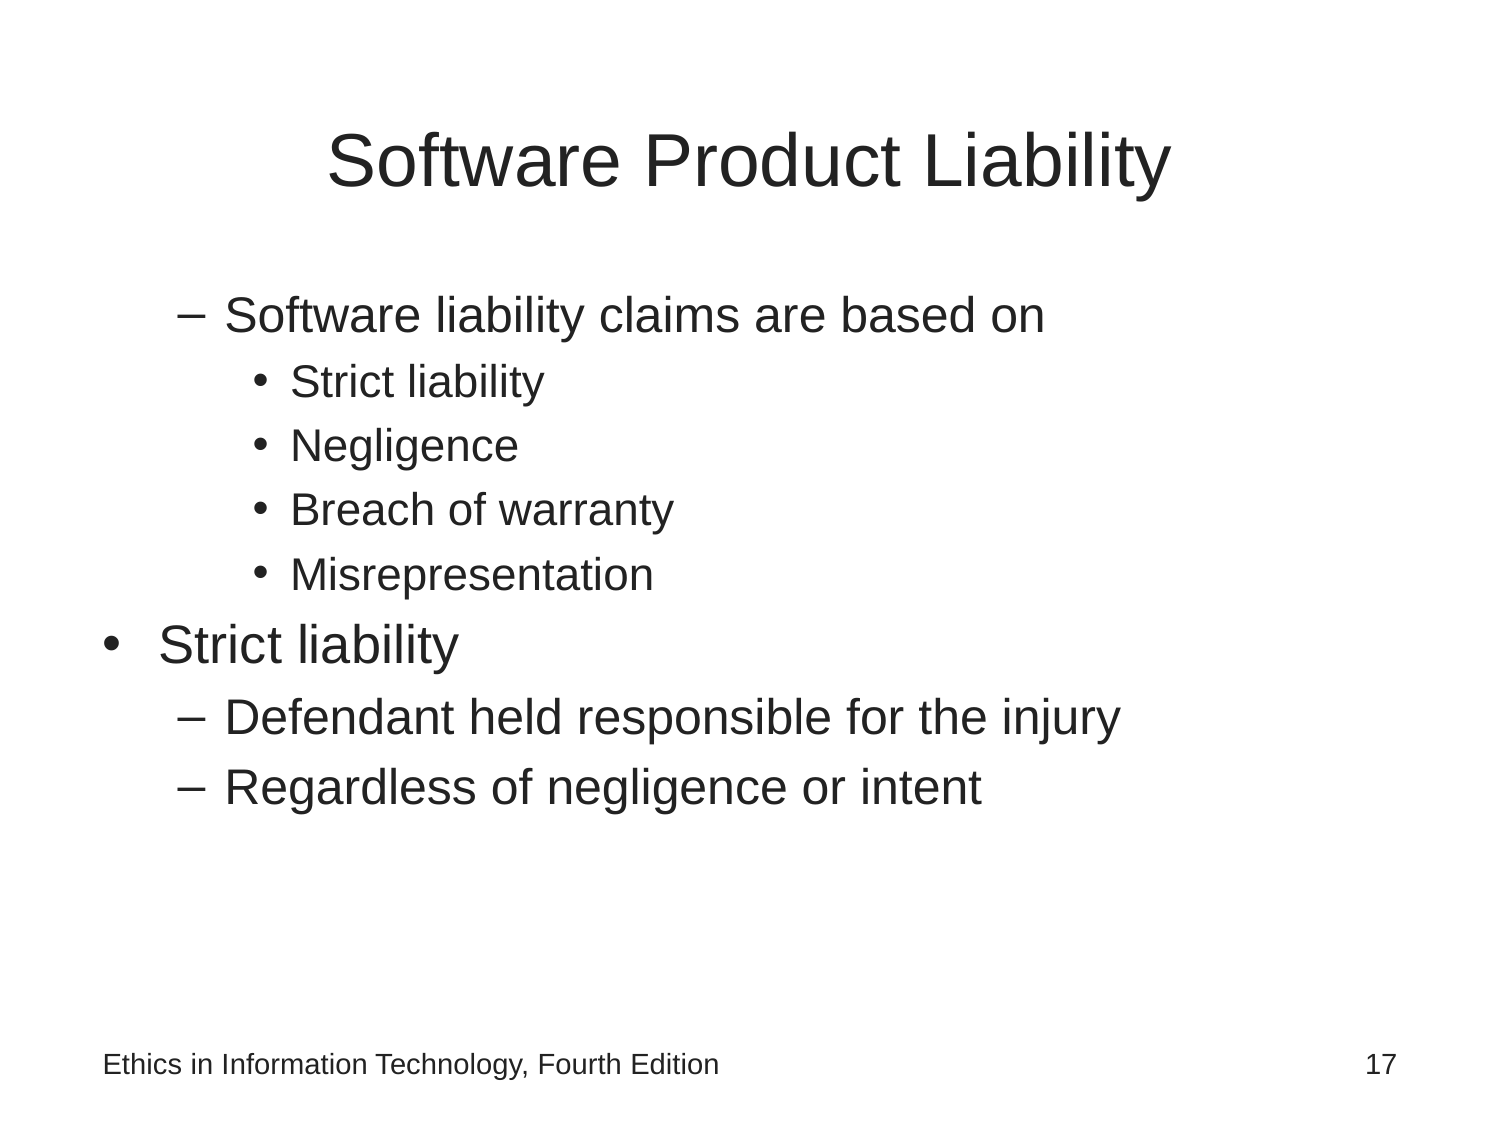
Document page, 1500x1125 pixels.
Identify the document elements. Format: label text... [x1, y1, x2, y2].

text_box Ethics in Information Technology, Fourth Edition [87, 1037, 1299, 1100]
text_box 17 [1299, 1037, 1413, 1100]
list Software liability claims are based on Strict liability Negligence Breach of warranty Misrepresentation Strict liability Defendant held responsible for the injury Regardless of negligence or intent [87, 275, 1413, 1025]
title Software Product Liability [87, 62, 1413, 250]
